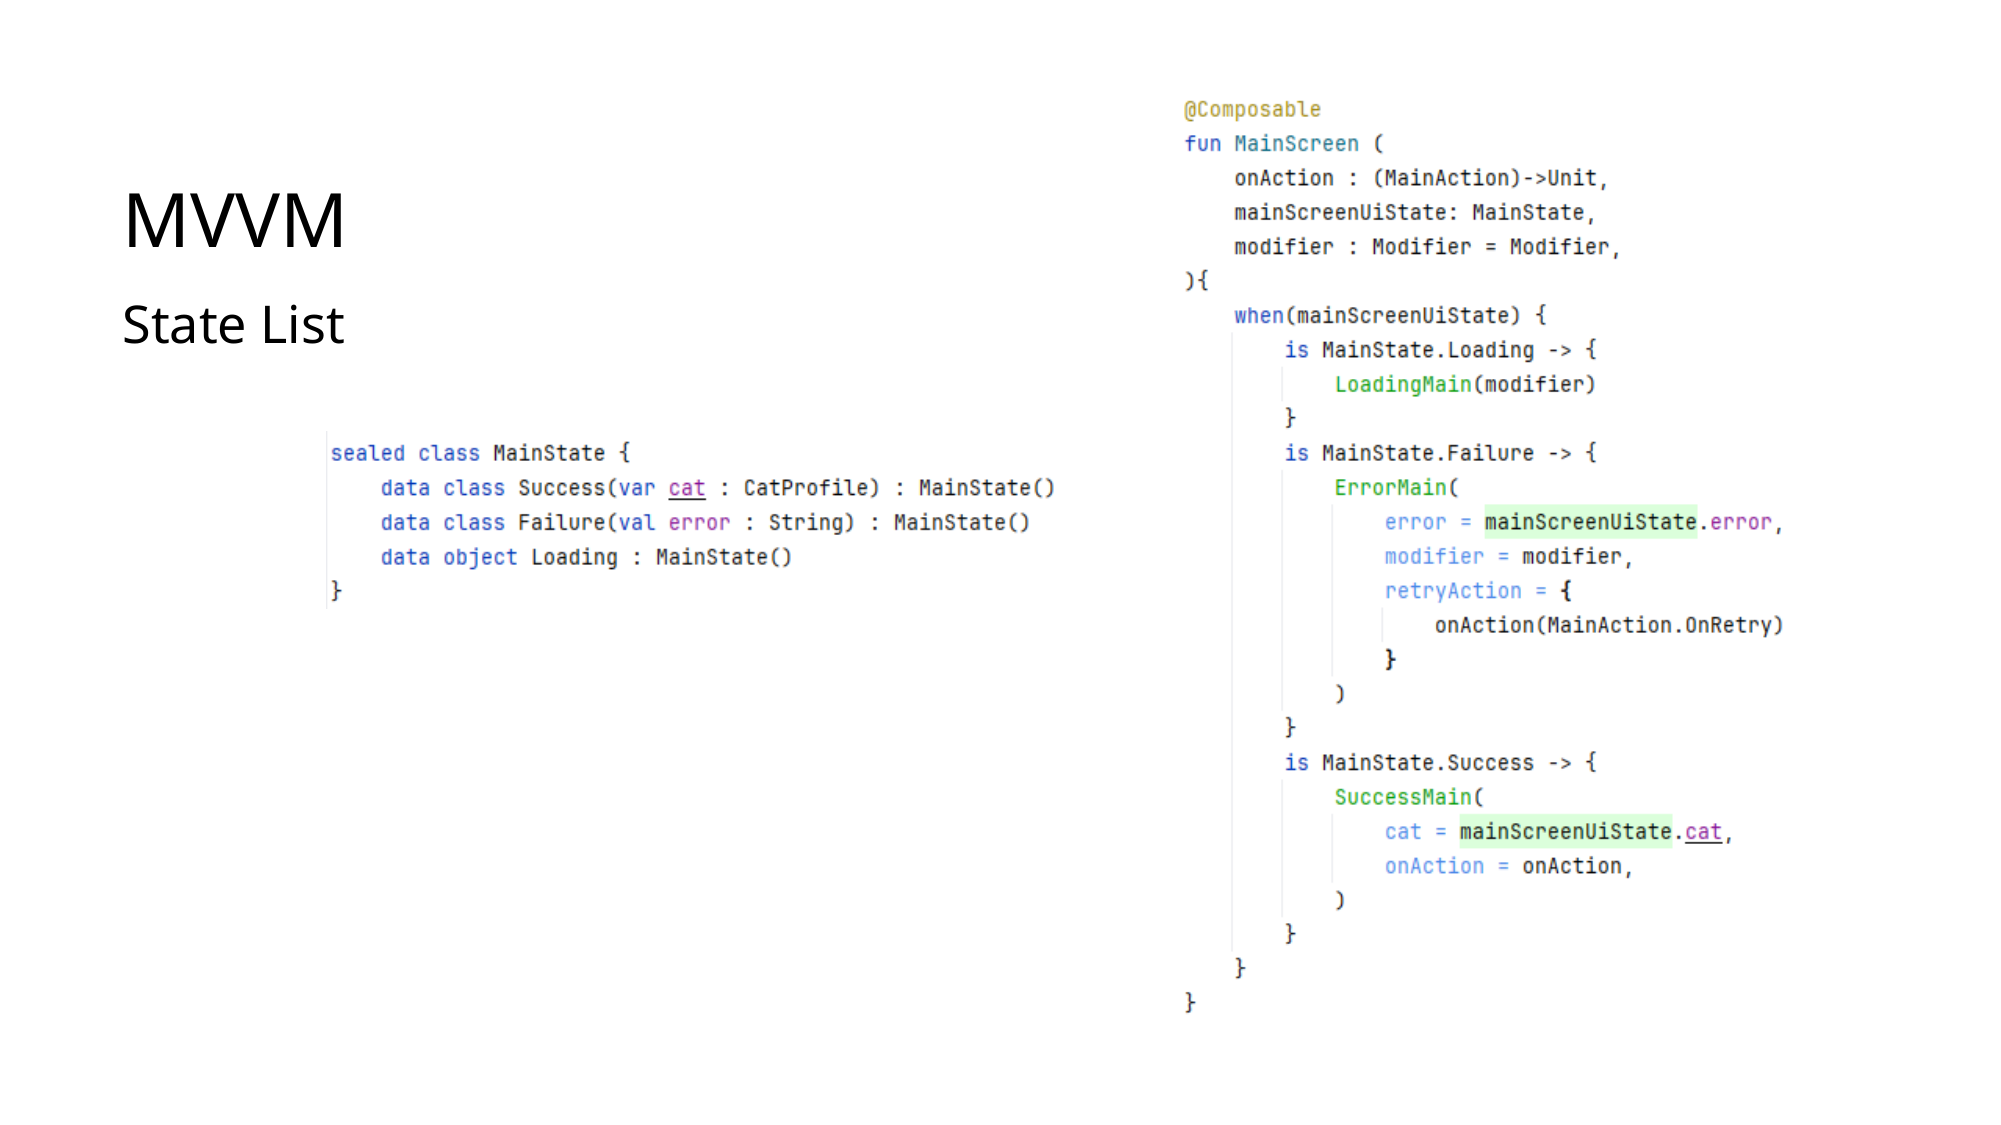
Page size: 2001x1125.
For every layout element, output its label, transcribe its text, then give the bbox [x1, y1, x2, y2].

text_box State List [108, 284, 484, 362]
picture [1182, 94, 1798, 1031]
title MVVM [108, 155, 375, 284]
picture [325, 431, 1071, 609]
